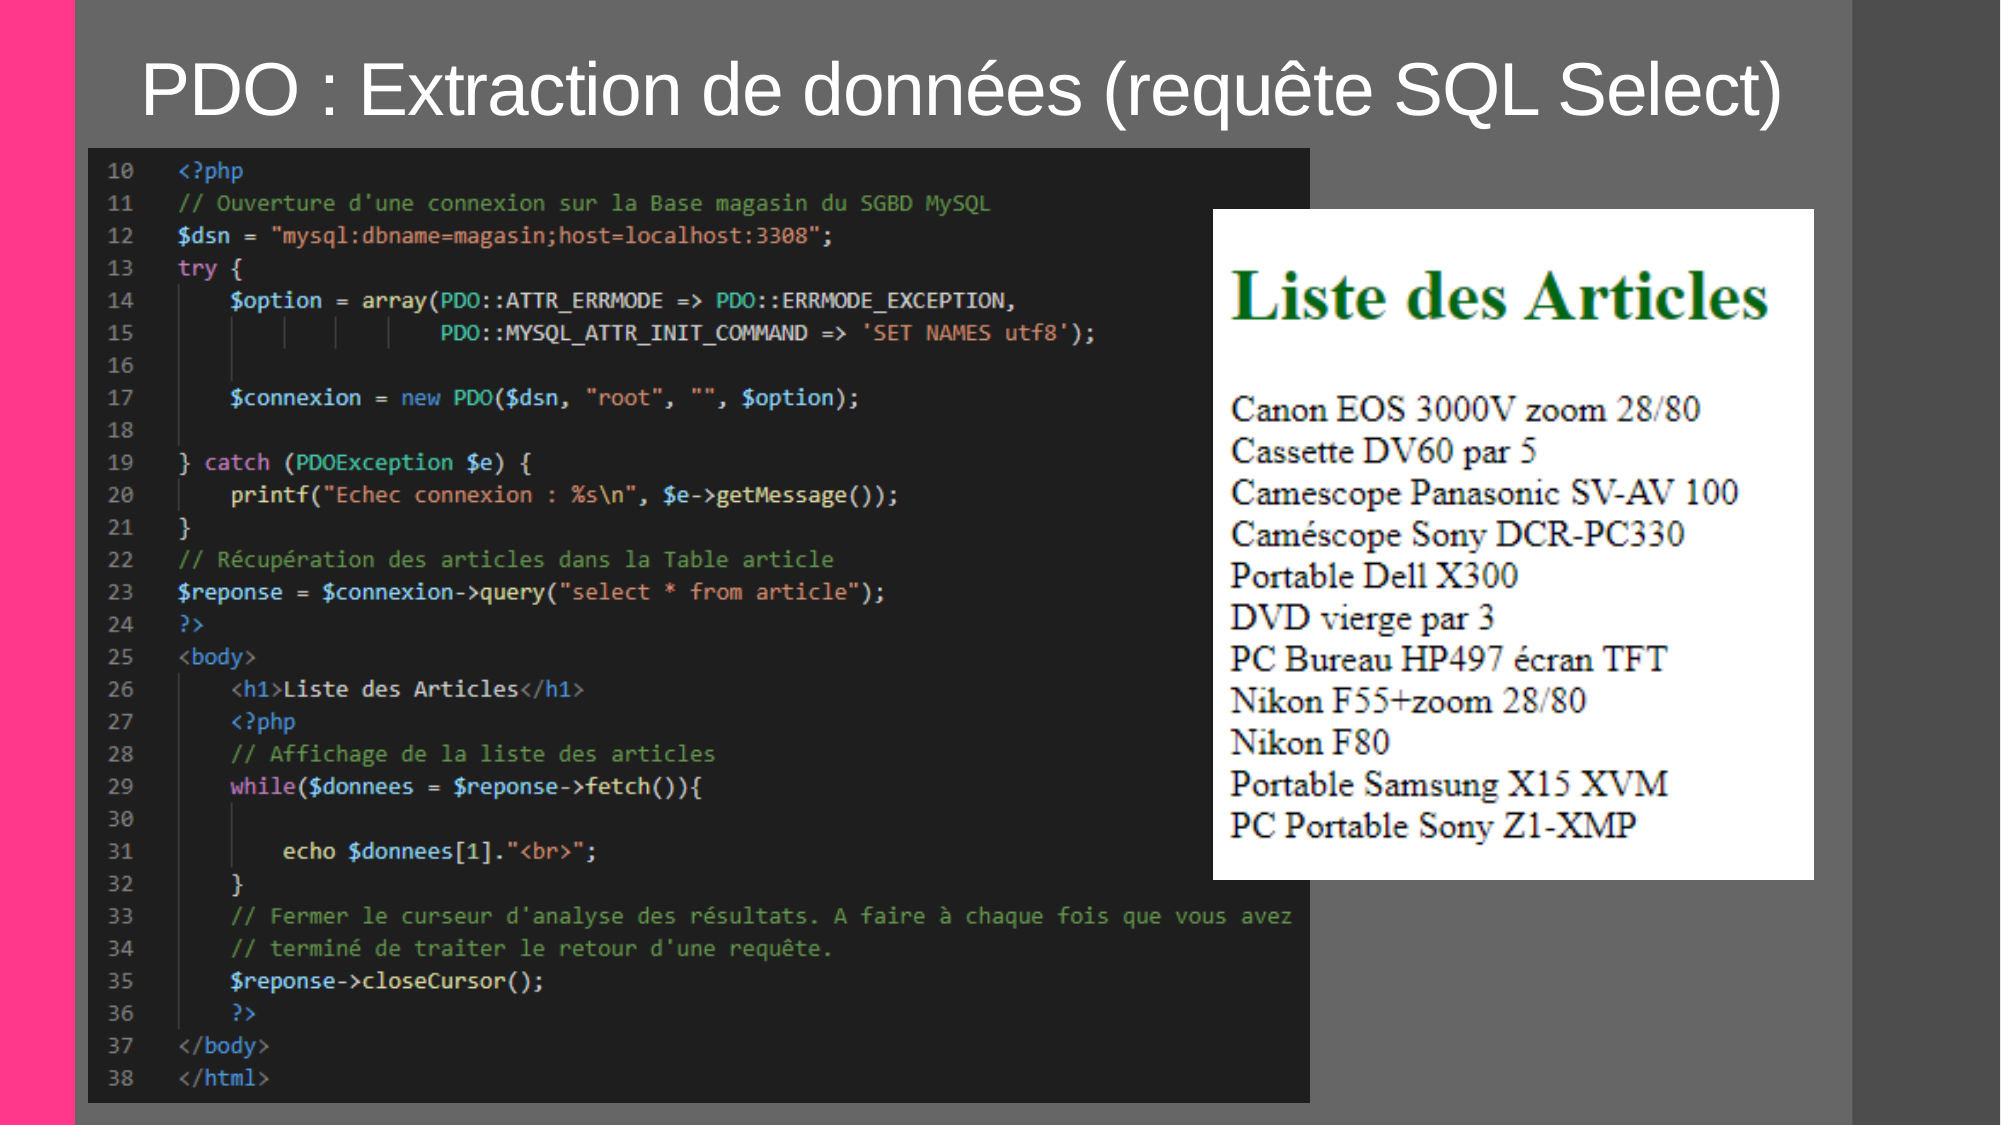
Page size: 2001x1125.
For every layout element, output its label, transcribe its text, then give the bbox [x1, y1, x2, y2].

title PDO : Extraction de données (requête SQL Select) [88, 29, 1837, 139]
picture [88, 148, 1814, 1103]
